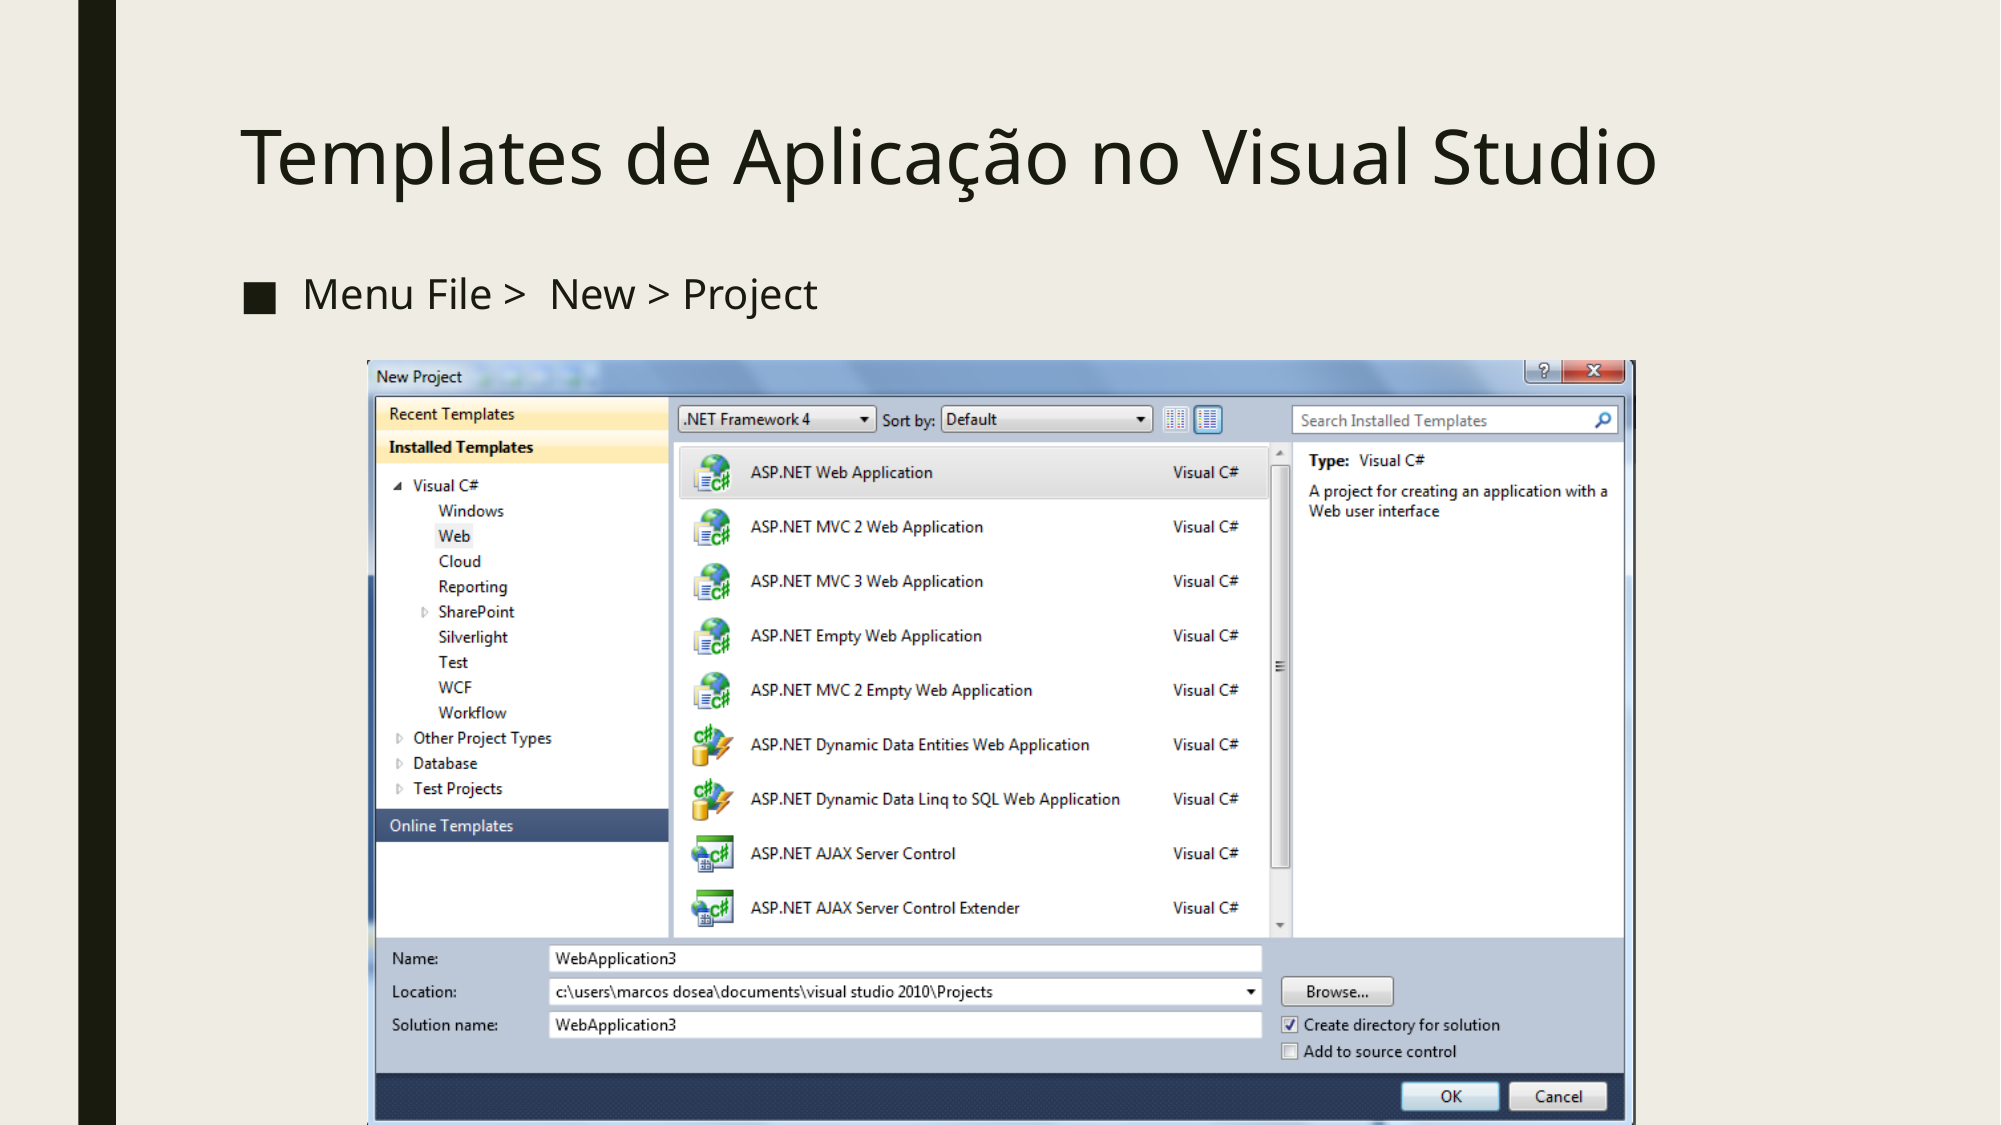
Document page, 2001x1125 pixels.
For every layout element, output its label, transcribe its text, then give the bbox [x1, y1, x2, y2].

title Templates de Aplicação no Visual Studio [225, 112, 1800, 264]
picture [367, 360, 1636, 1125]
list Menu File > New > Project [225, 264, 1800, 963]
